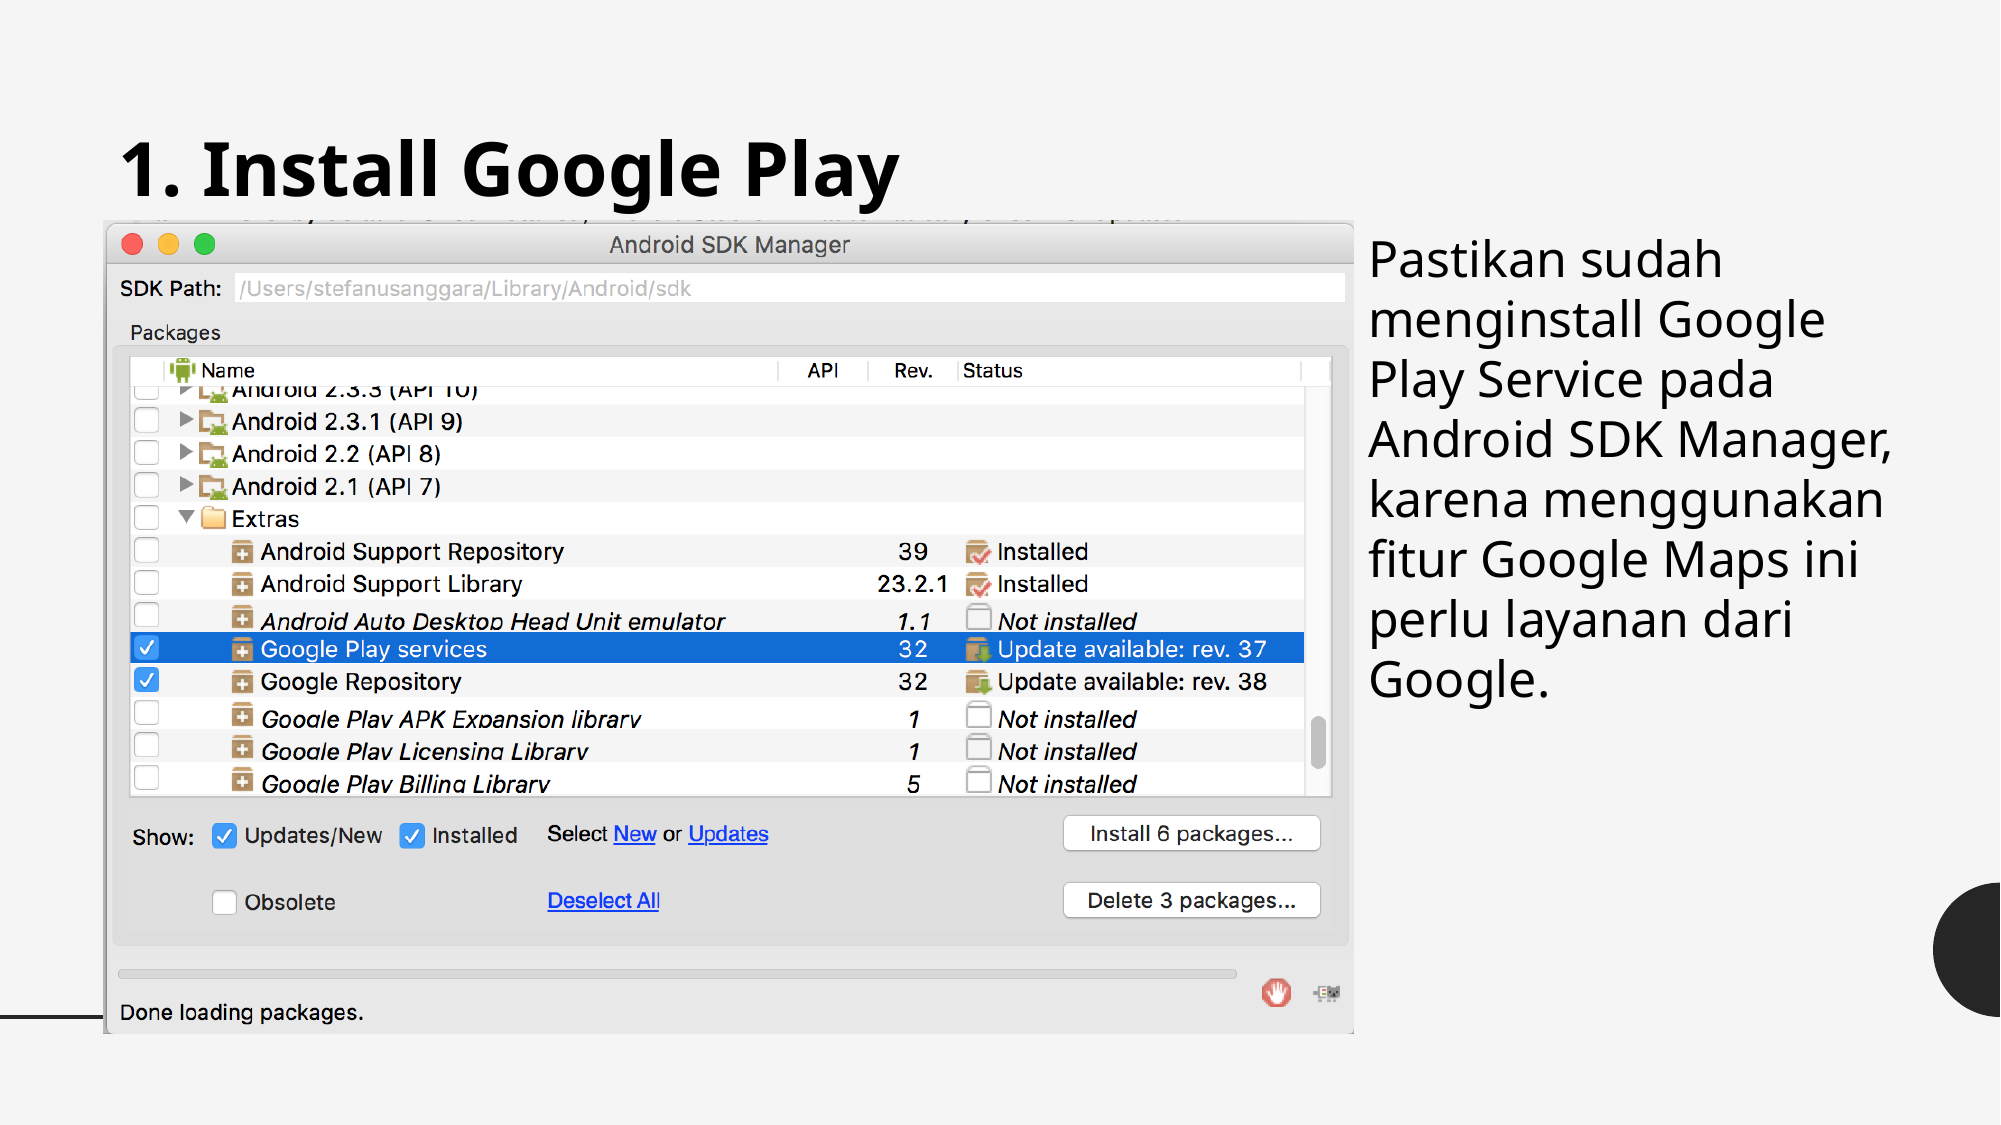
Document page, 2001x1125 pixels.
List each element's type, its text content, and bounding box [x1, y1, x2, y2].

text_box 1. Install Google Play Service [103, 114, 1104, 220]
text_box Pastikan sudah menginstall Google Play Service pada Android SDK Manager, karena menggunakan fitur Google Maps ini perlu layanan dari Google. [1354, 220, 1943, 715]
picture [103, 220, 1354, 1034]
